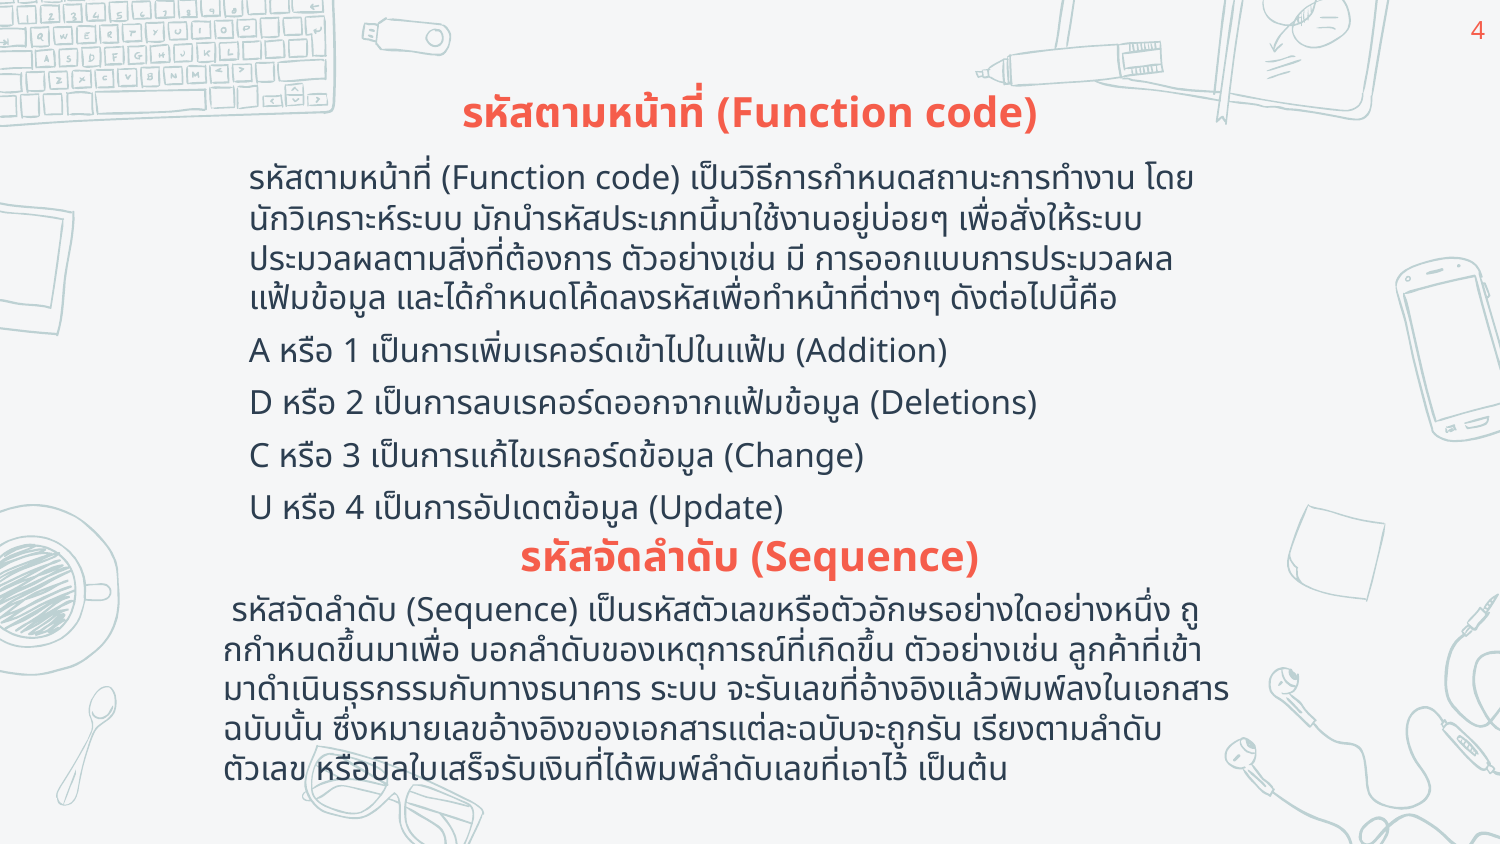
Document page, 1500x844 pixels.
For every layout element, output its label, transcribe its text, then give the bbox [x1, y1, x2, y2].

text_box รหัสตามหน้าที่ (Function code) เป็นวิธีการกําหนดสถานะการทํางาน โดยนักวิเคราะห์ระบบ มักนํารหัสประเภทนี้มาใช้งานอยู่บ่อยๆ เพื่อสั่งให้ระบบประมวลผลตามสิ่งที่ต้องการ ตัวอย่างเช่น มี การออกแบบการประมวลผลแฟ้มข้อมูล และได้กําหนดโค้ดลงรหัสเพื่อทําหน้าที่ต่างๆ ดังต่อไปนี้คือ A หรือ 1 เป็นการเพิ่มเรคอร์ดเข้าไปในแฟ้ม (Addition) D หรือ 2 เป็นการลบเรคอร์ดออกจากแฟ้มข้อมูล (Deletions) C หรือ 3 เป็นการแก้ไขเรคอร์ดข้อมูล (Change) U หรือ 4 เป็นการอัปเดตข้อมูล (Update) [233, 141, 1224, 499]
slide_number 4 [1435, 0, 1500, 53]
text_box รหัสจัดลําดับ (Sequence) เป็นรหัสตัวเลขหรือตัวอักษรอย่างใดอย่างหนึ่ง ถูกกําหนดขึ้นมาเพื่อ บอกลําดับของเหตุการณ์ที่เกิดขึ้น ตัวอย่างเช่น ลูกค้าที่เข้ามาดําเนินธุรกรรมกับทางธนาคาร ระบบ จะรันเลขที่อ้างอิงแล้วพิมพ์ลงในเอกสารฉบับนั้น ซึ่งหมายเลขอ้างอิงของเอกสารแต่ละฉบับจะถูกรัน เรียงตามลําดับตัวเลข หรือบิลใบเสร็จรับเงินที่ได้พิมพ์ลําดับเลขที่เอาไว้ เป็นต้น [207, 572, 1250, 779]
title รหัสตามหน้าที่ (Function code) [185, 54, 1315, 151]
text_box รหัสจัดลําดับ (Sequence) [185, 499, 1315, 595]
